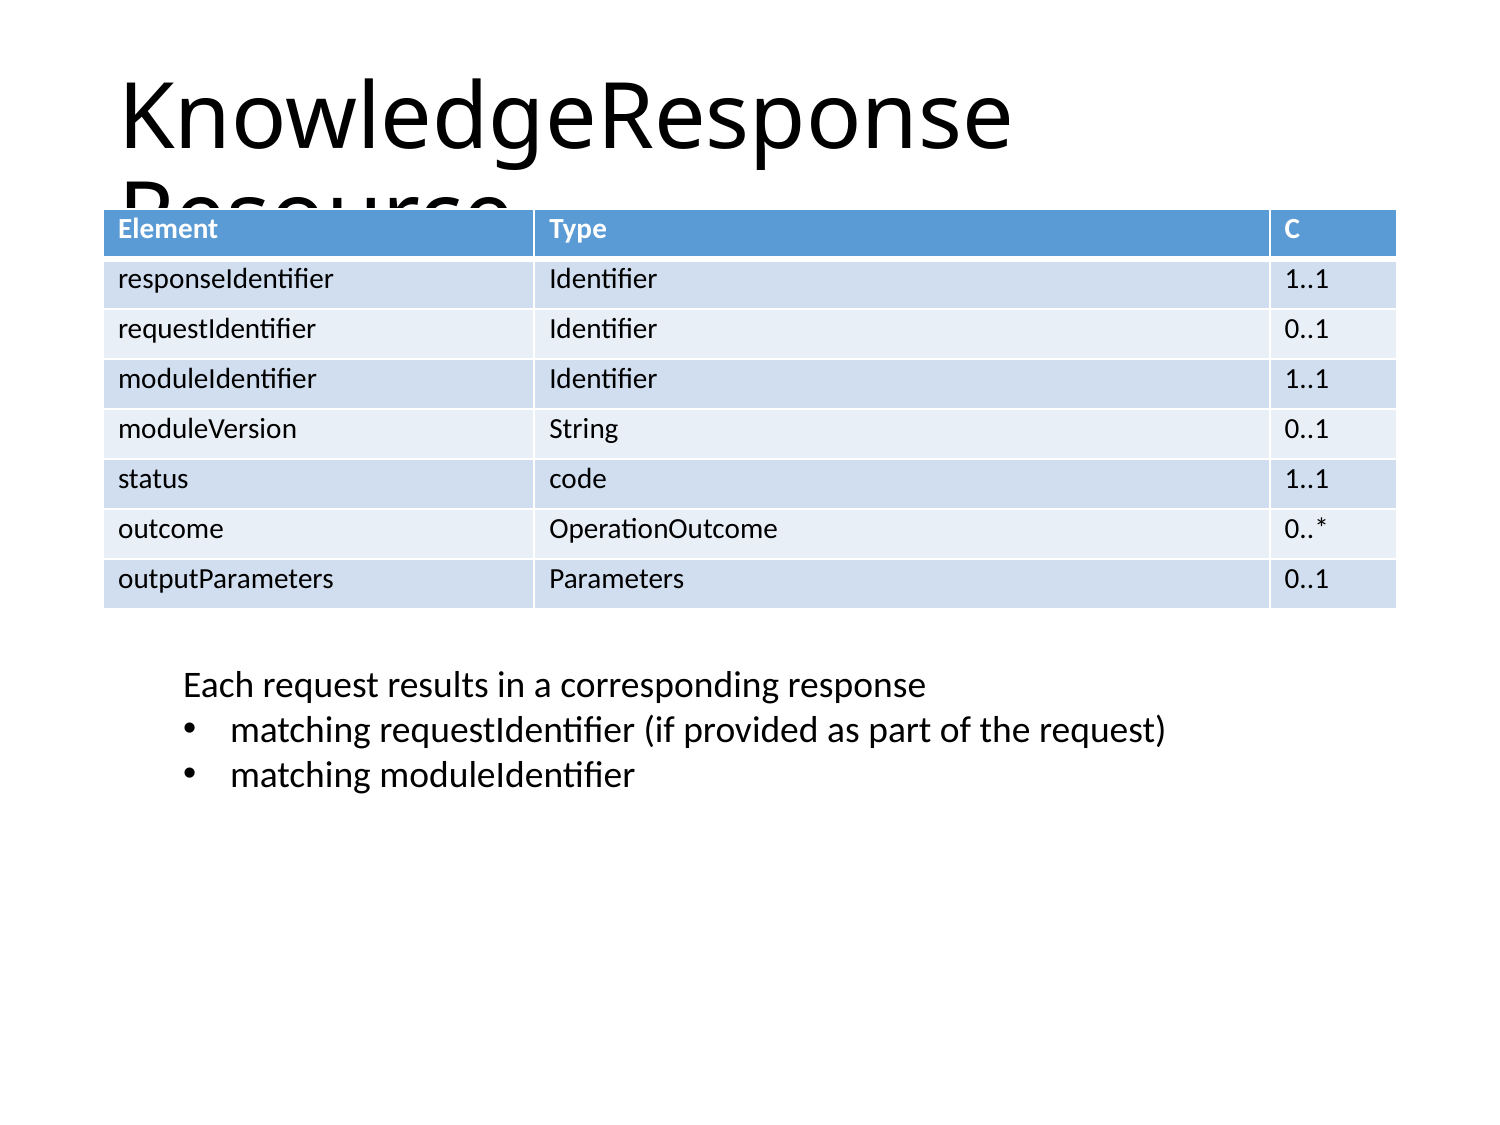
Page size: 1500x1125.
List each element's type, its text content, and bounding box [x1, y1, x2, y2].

table_cell 0..* [1271, 510, 1396, 558]
table_header C [1271, 210, 1396, 256]
table_cell 1..1 [1271, 360, 1396, 408]
table_cell 1..1 [1271, 460, 1396, 508]
table_cell Identifier [535, 310, 1269, 358]
table_cell code [535, 460, 1269, 508]
table_cell Identifier [535, 360, 1269, 408]
table_cell requestIdentifier [104, 310, 533, 358]
table_cell 0..1 [1271, 310, 1396, 358]
table_cell status [104, 460, 533, 508]
table_cell 1..1 [1271, 262, 1396, 308]
table_cell String [535, 410, 1269, 458]
title KnowledgeResponse Resource [103, 59, 1397, 208]
table_cell moduleVersion [104, 410, 533, 458]
text_box Each request results in a corresponding response matching requestIdentifier (if provided as part of the request) matching moduleIdentifier [168, 652, 1183, 802]
table_cell OperationOutcome [535, 510, 1269, 558]
table_cell 0..1 [1271, 560, 1396, 608]
table_header Element [104, 210, 533, 256]
table_cell Parameters [535, 560, 1269, 608]
table_cell moduleIdentifier [104, 360, 533, 408]
table_cell outputParameters [104, 560, 533, 608]
table_header Type [535, 210, 1269, 256]
table_cell Identifier [535, 262, 1269, 308]
table_cell outcome [104, 510, 533, 558]
table_cell 0..1 [1271, 410, 1396, 458]
table_cell responseIdentifier [104, 262, 533, 308]
